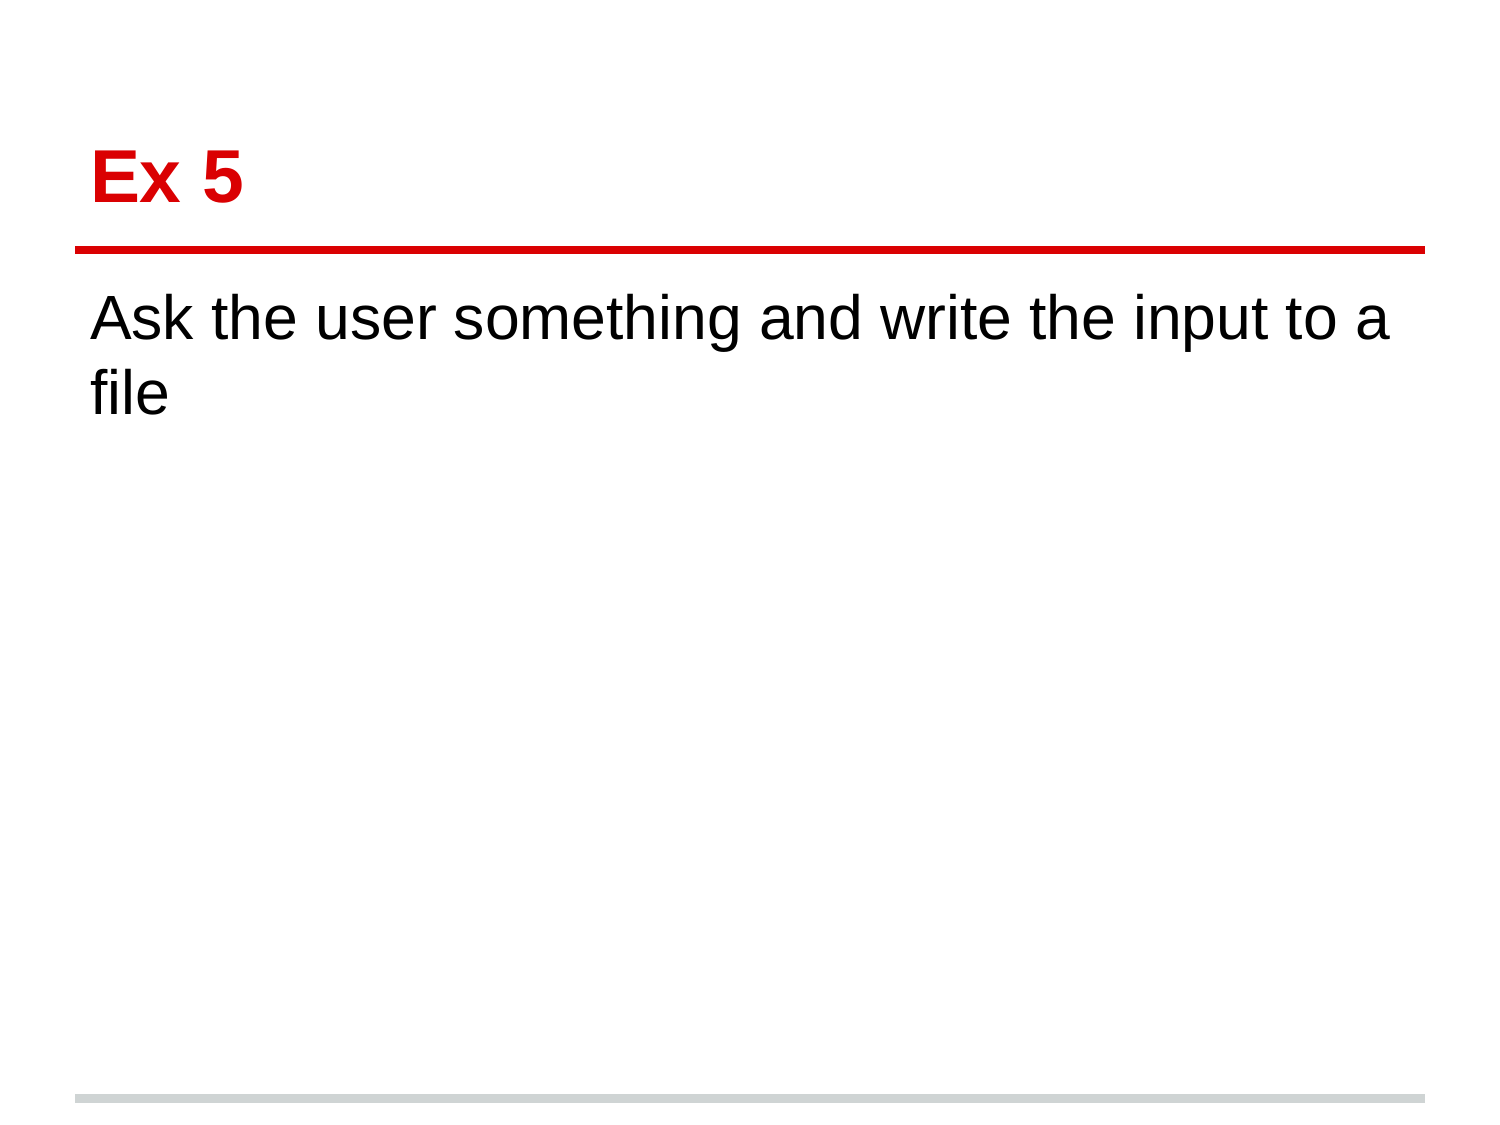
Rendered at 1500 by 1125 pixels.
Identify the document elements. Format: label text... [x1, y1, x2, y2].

title Ex 5 [75, 45, 1425, 233]
list Ask the user something and write the input to a file [75, 262, 1425, 1078]
